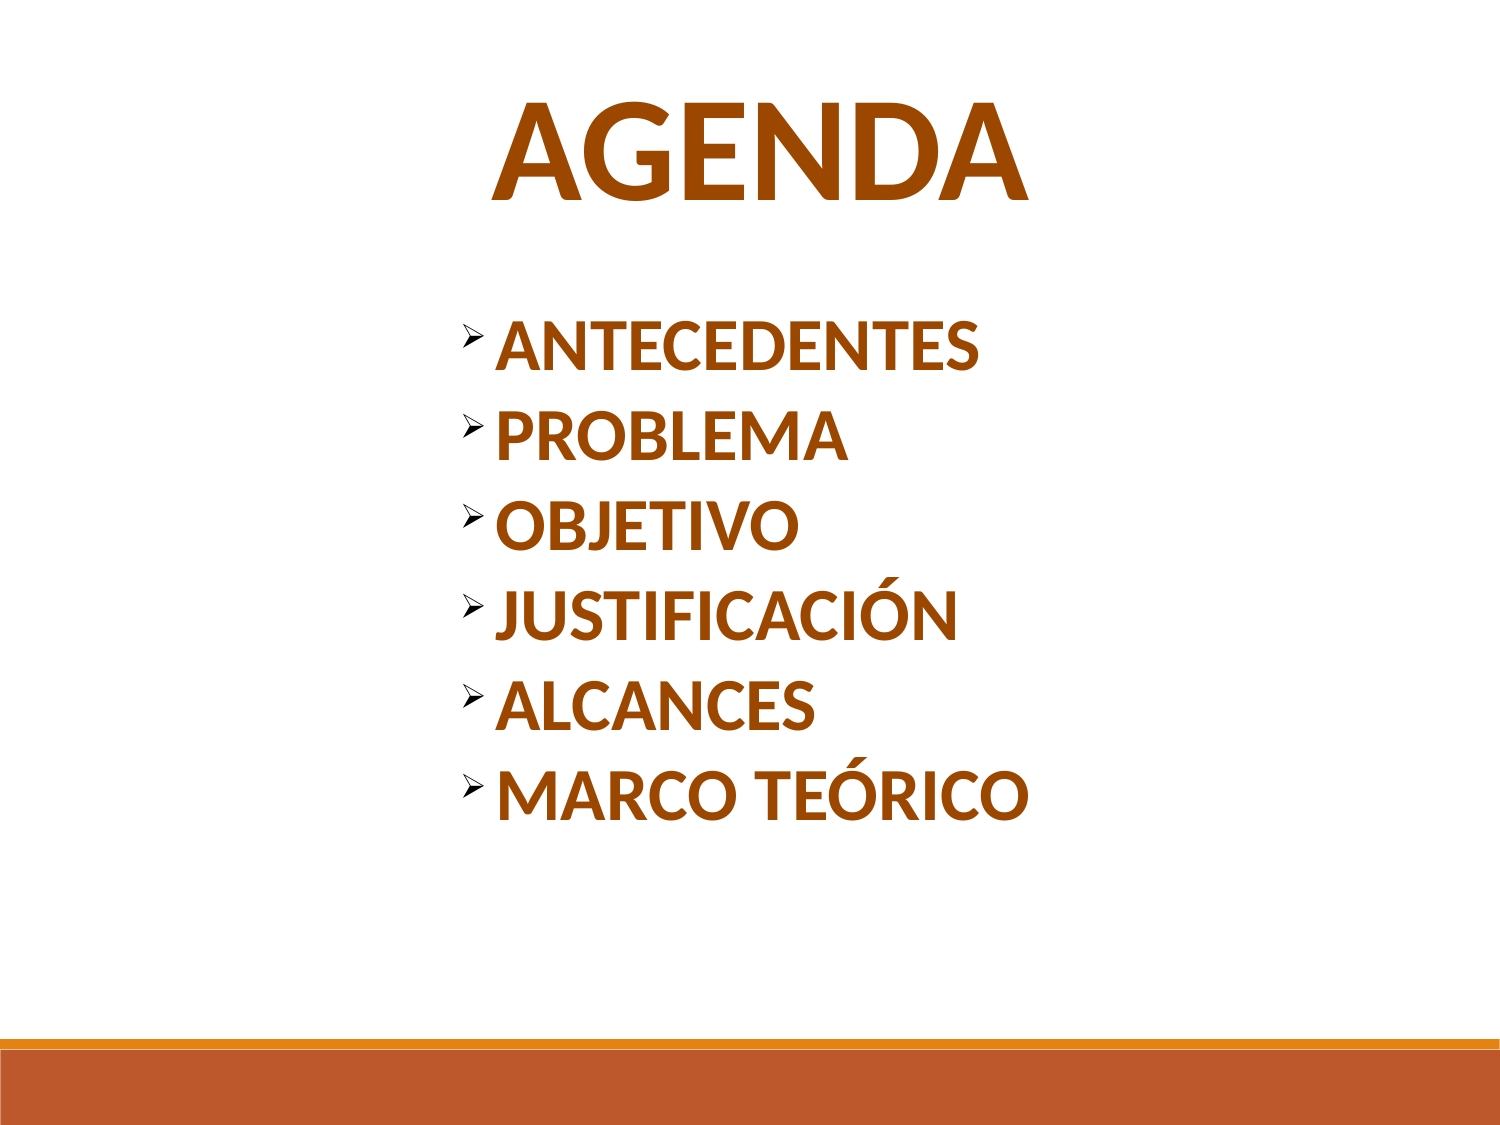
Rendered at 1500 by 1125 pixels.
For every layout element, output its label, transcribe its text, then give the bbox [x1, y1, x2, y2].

text_box AGENDA [450, 42, 1071, 189]
text_box ANTECEDENTES PROBLEMA OBJETIVO JUSTIFICACIÓN ALCANCES MARCO TEÓRICO [445, 243, 1060, 839]
